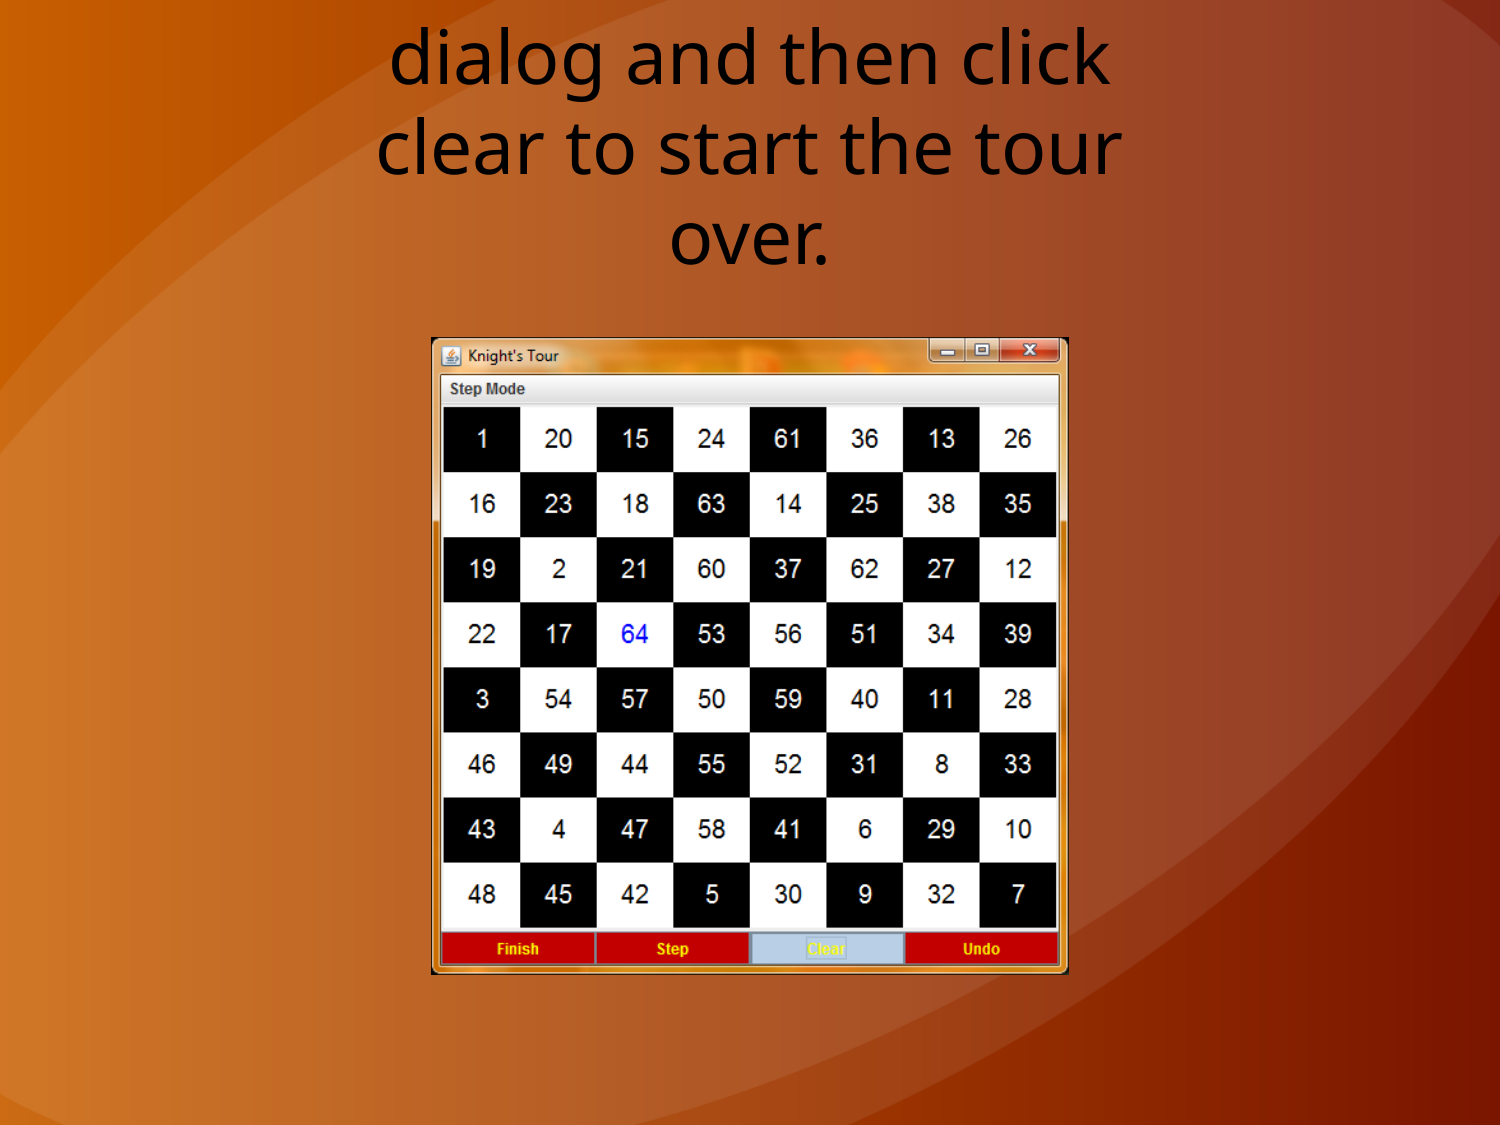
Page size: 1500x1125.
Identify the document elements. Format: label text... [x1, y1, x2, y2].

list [430, 336, 1070, 976]
picture [0, 0, 1500, 1125]
title Click “Ok” to dismiss the dialog and then click clear to start the tour over. [283, 45, 1216, 288]
